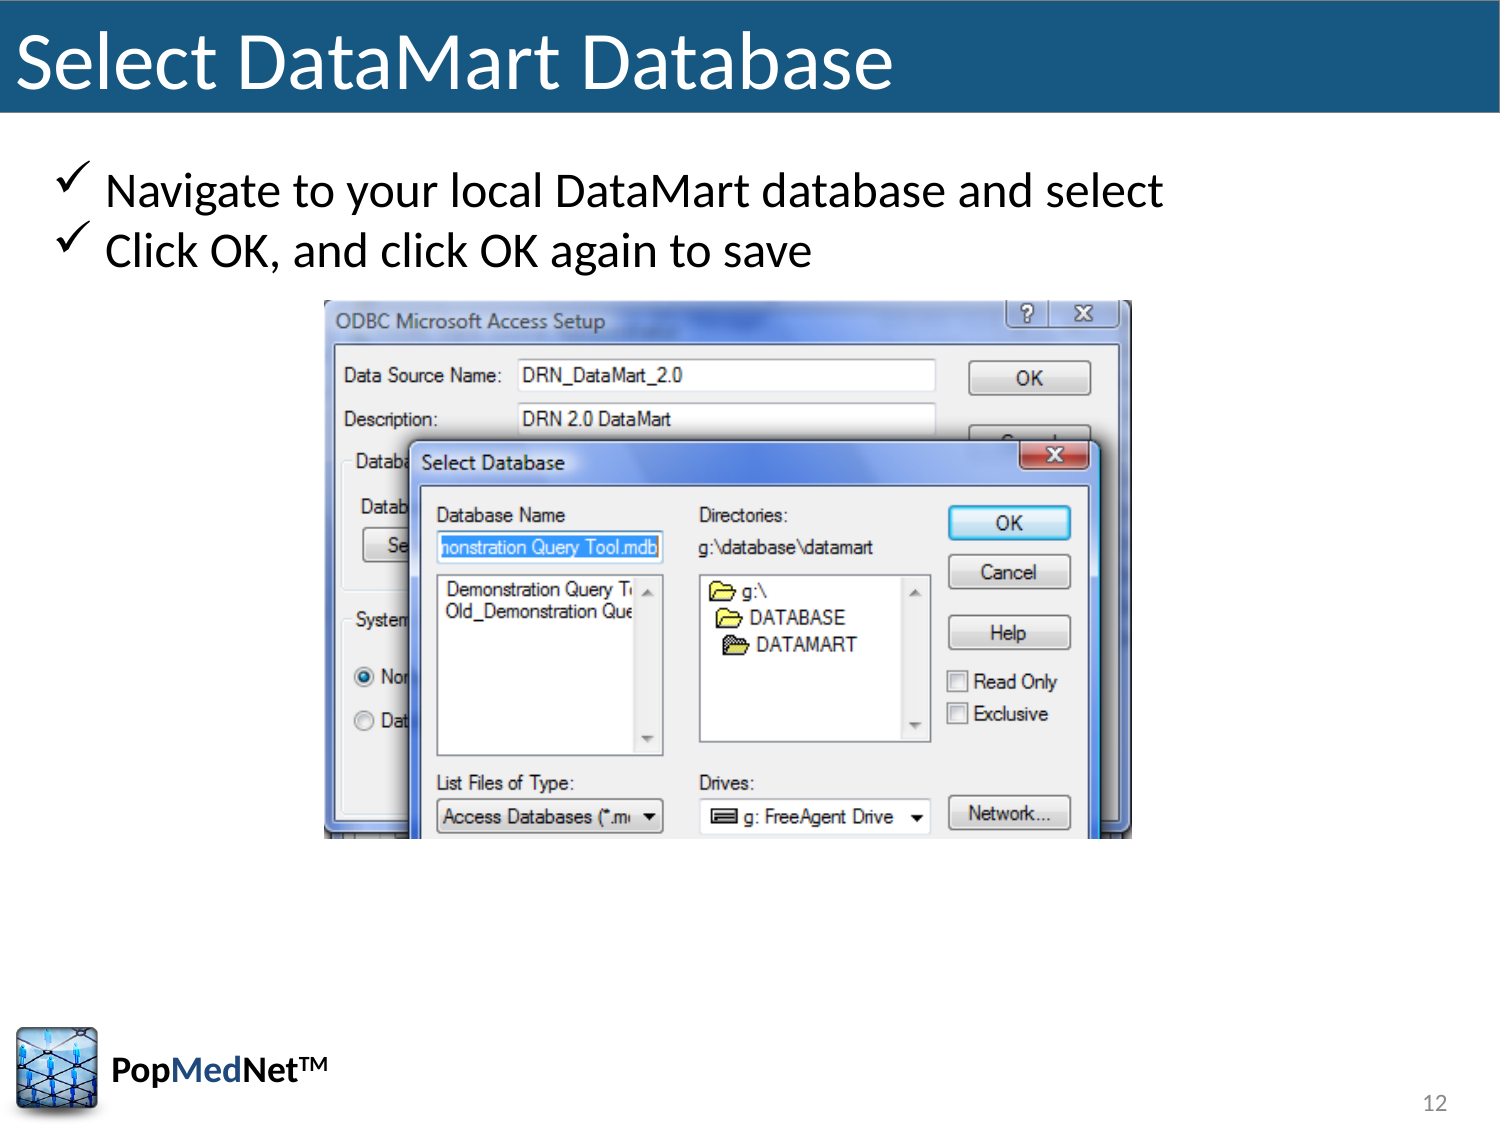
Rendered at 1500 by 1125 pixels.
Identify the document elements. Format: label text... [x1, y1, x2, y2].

picture [0, 1027, 113, 1125]
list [324, 300, 1132, 839]
slide_number 12 [1187, 1062, 1463, 1110]
title Select DataMart Database [0, 0, 1451, 113]
text_box Navigate to your local DataMart database and select Click OK, and click OK again to save [37, 149, 1425, 885]
